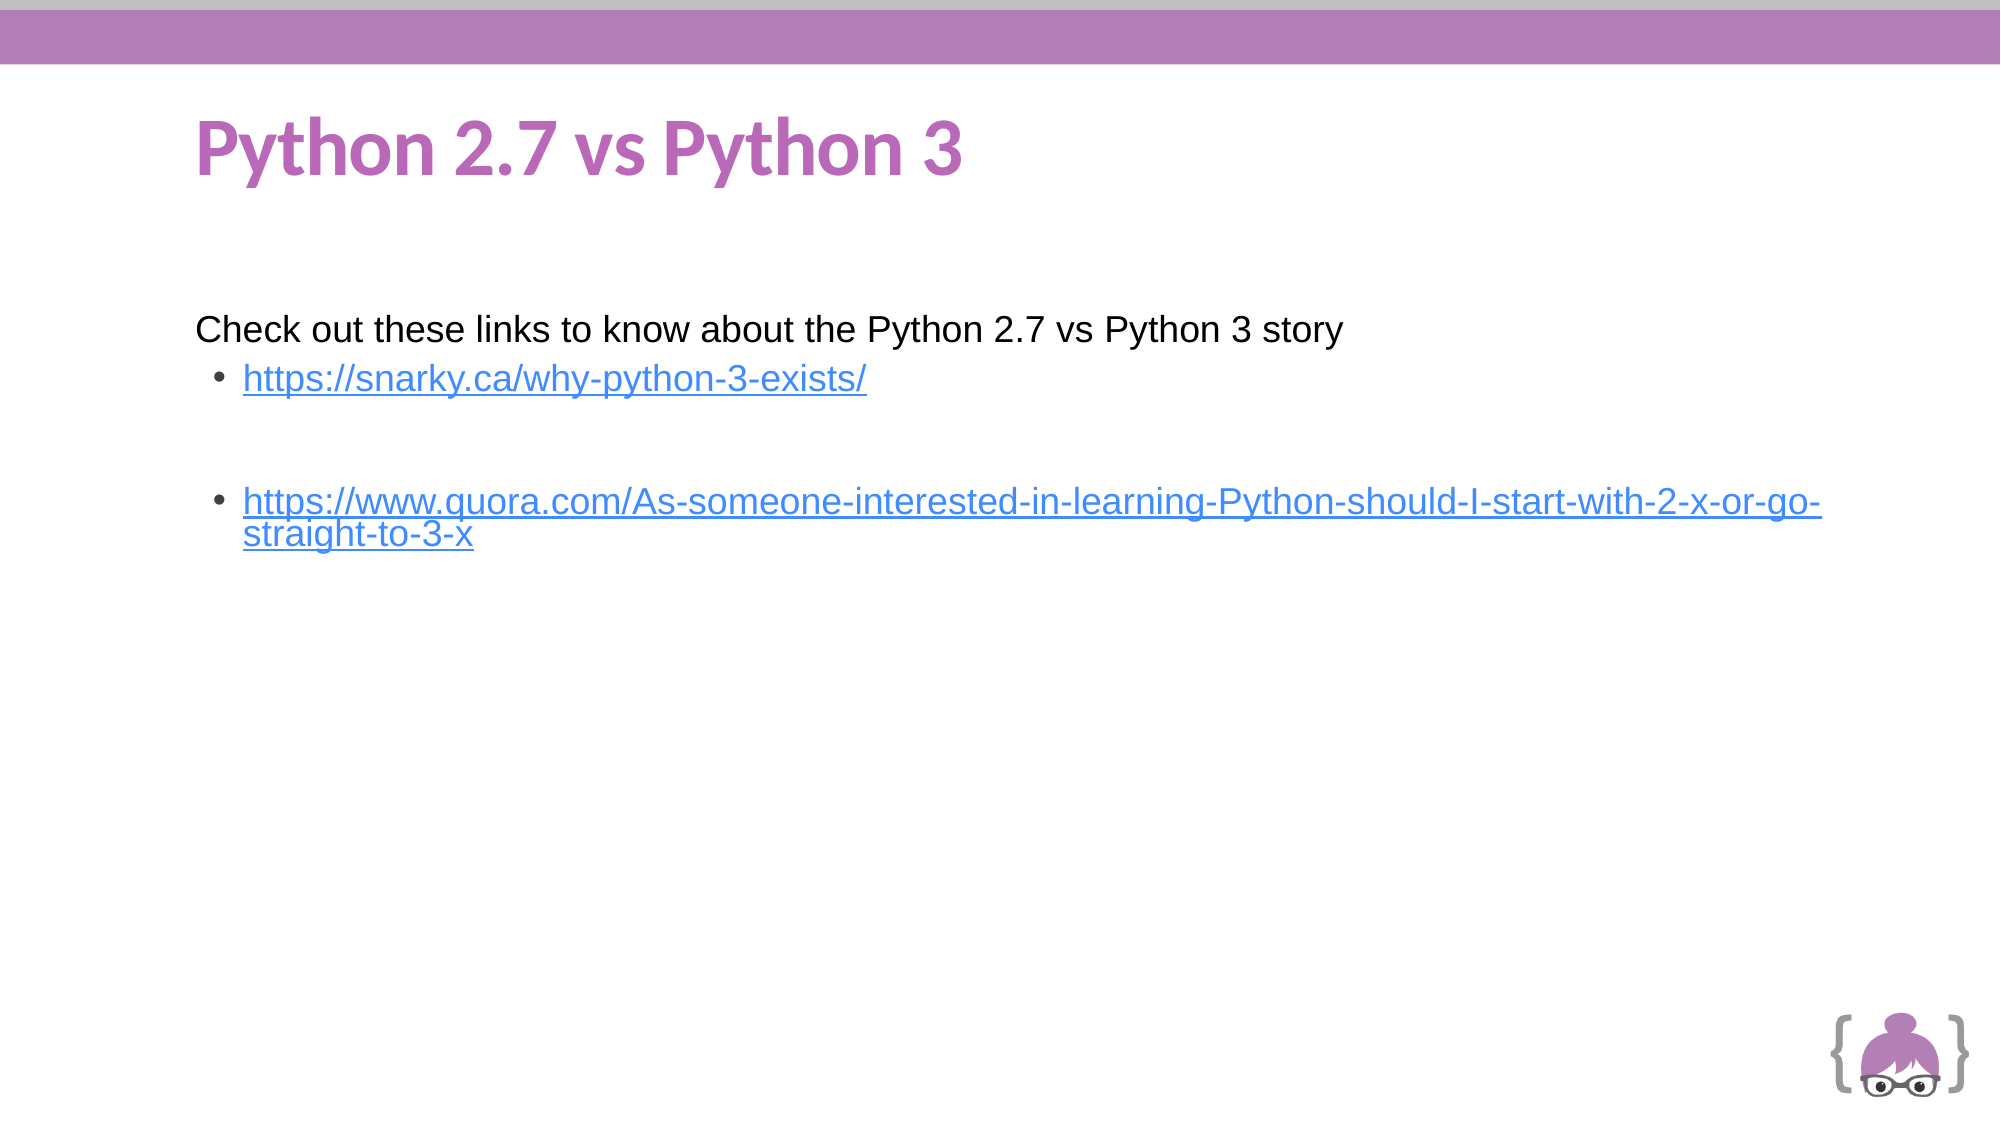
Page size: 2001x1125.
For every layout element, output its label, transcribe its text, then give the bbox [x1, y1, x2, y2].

title Python 2.7 vs Python 3 [180, 67, 1830, 201]
list Check out these links to know about the Python 2.7 vs Python 3 story https://snarky.ca/why-python-3-exists/ https://www.quora.com/As-someone-interested-in-learning-Python-should-I-start-with-2-x-or-go-straight-to-3-x [180, 302, 1830, 963]
picture [1830, 1012, 1969, 1098]
